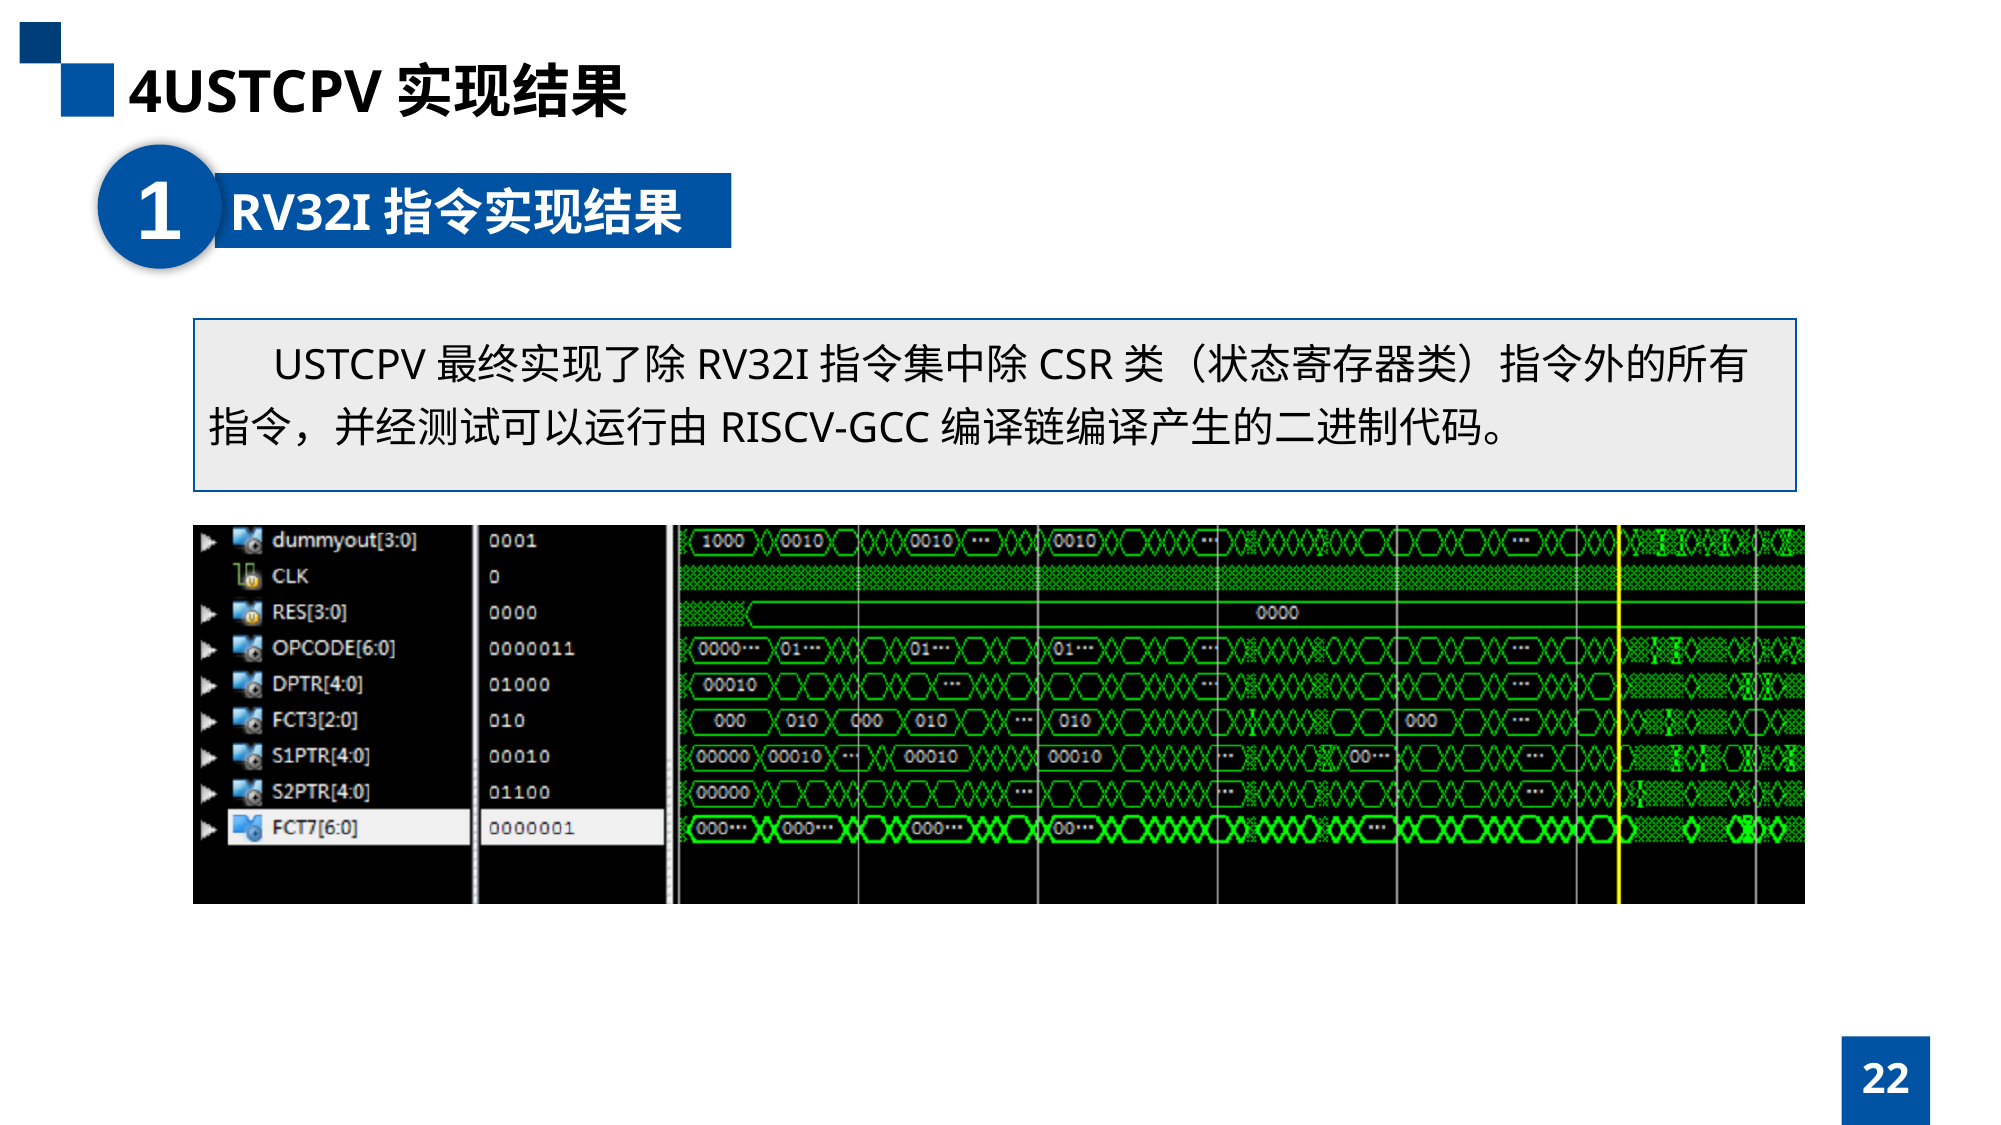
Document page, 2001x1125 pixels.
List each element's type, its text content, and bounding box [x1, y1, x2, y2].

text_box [193, 318, 1797, 491]
text_box 22 [1771, 1050, 2000, 1111]
text_box RV32I指令实现结果 [219, 173, 732, 248]
picture [193, 525, 1805, 904]
text_box 1 [96, 143, 223, 270]
text_box 4USTCPV实现结果 [113, 47, 1886, 132]
